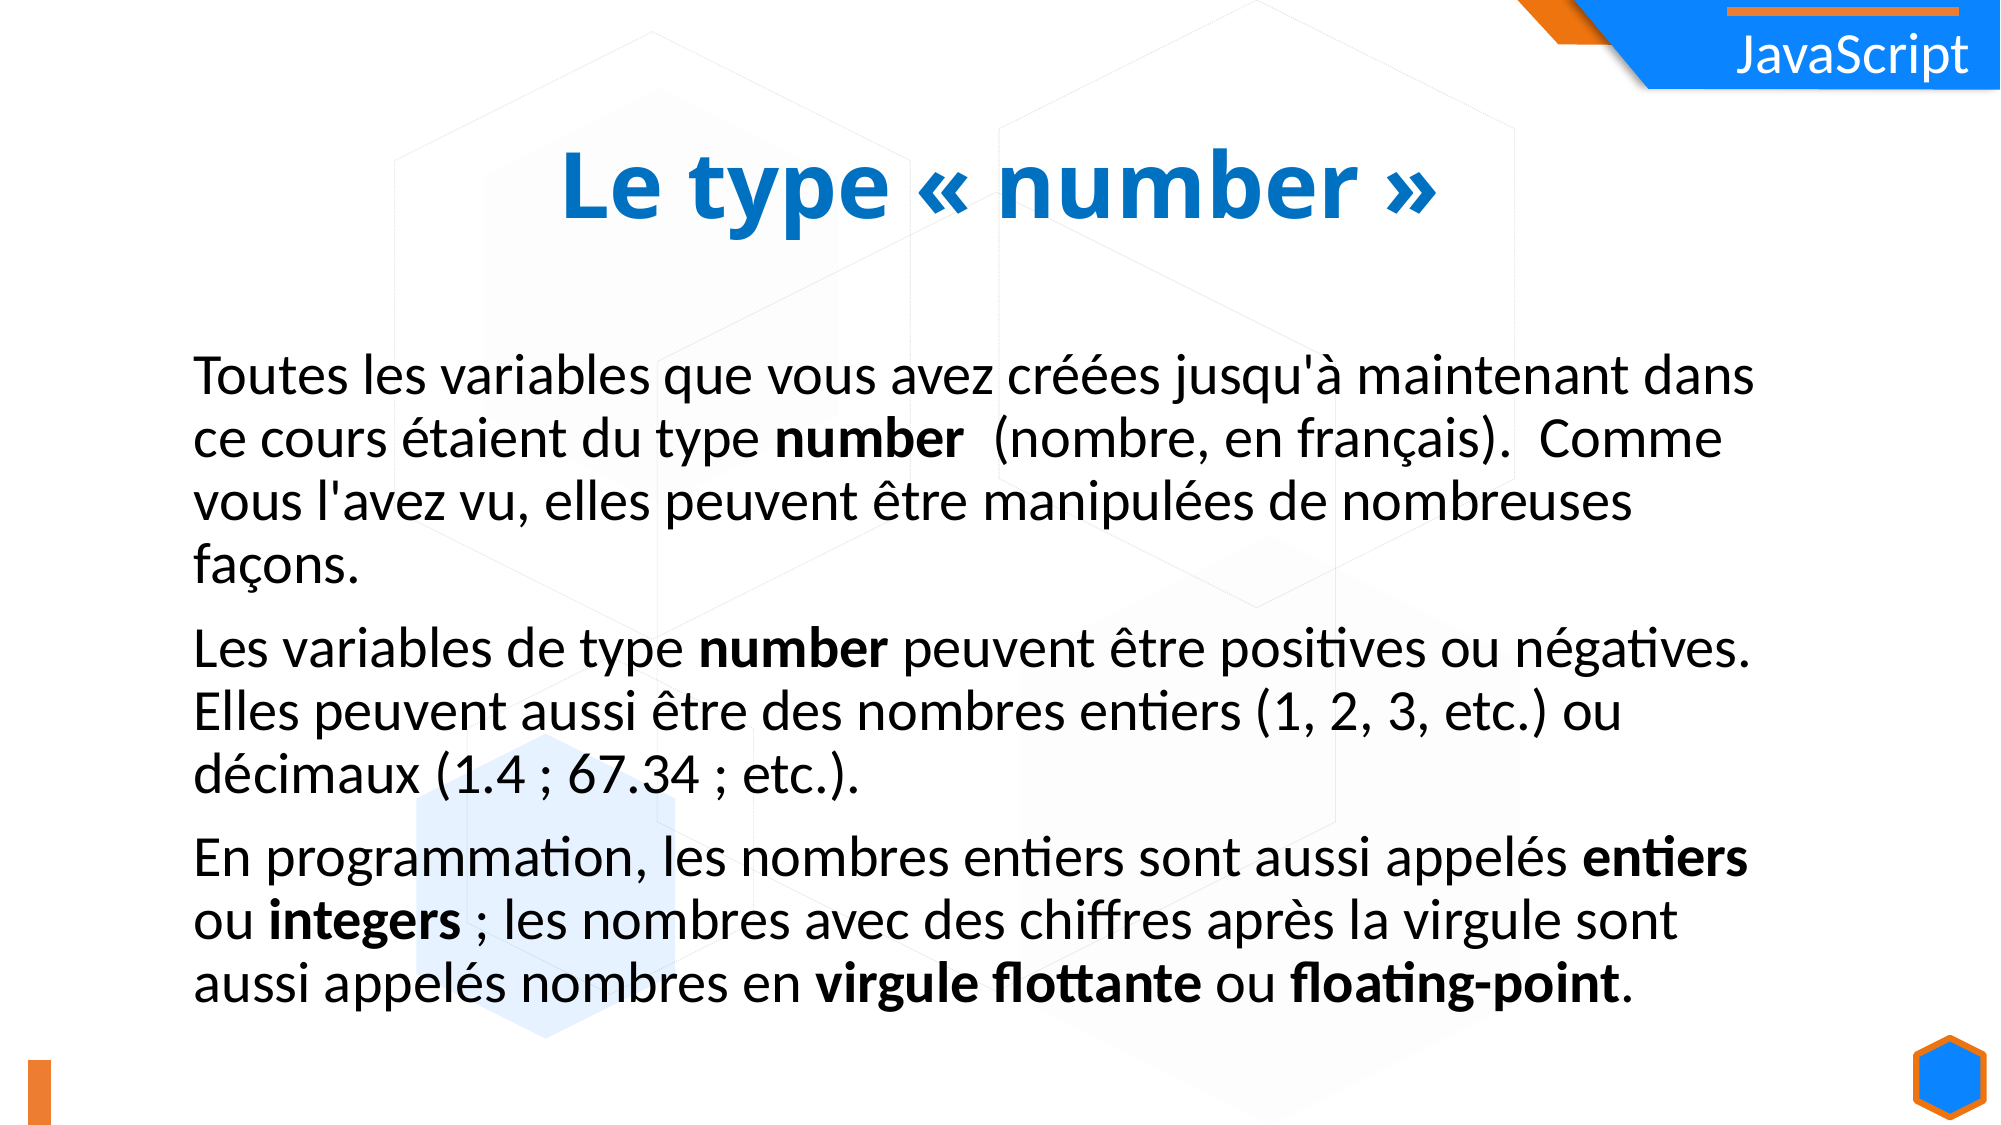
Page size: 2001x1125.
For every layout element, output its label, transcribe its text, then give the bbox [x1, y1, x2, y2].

title Le type « number » [228, 74, 1772, 304]
list Toutes les variables que vous avez créées jusqu'à maintenant dans ce cours étaient du type number (nombre, en français). Comme vous l'avez vu, elles peuvent être manipulées de nombreuses façons. Les variables de type number peuvent être positives ou négatives. Elles peuvent aussi être des nombres entiers (1, 2, 3, etc.) ou décimaux (1.4 ; 67.34 ; etc.). En programmation, les nombres entiers sont aussi appelés entiers ou integers ; les nombres avec des chiffres après la virgule sont aussi appelés nombres en virgule flottante ou floating-point. [178, 336, 1821, 1025]
